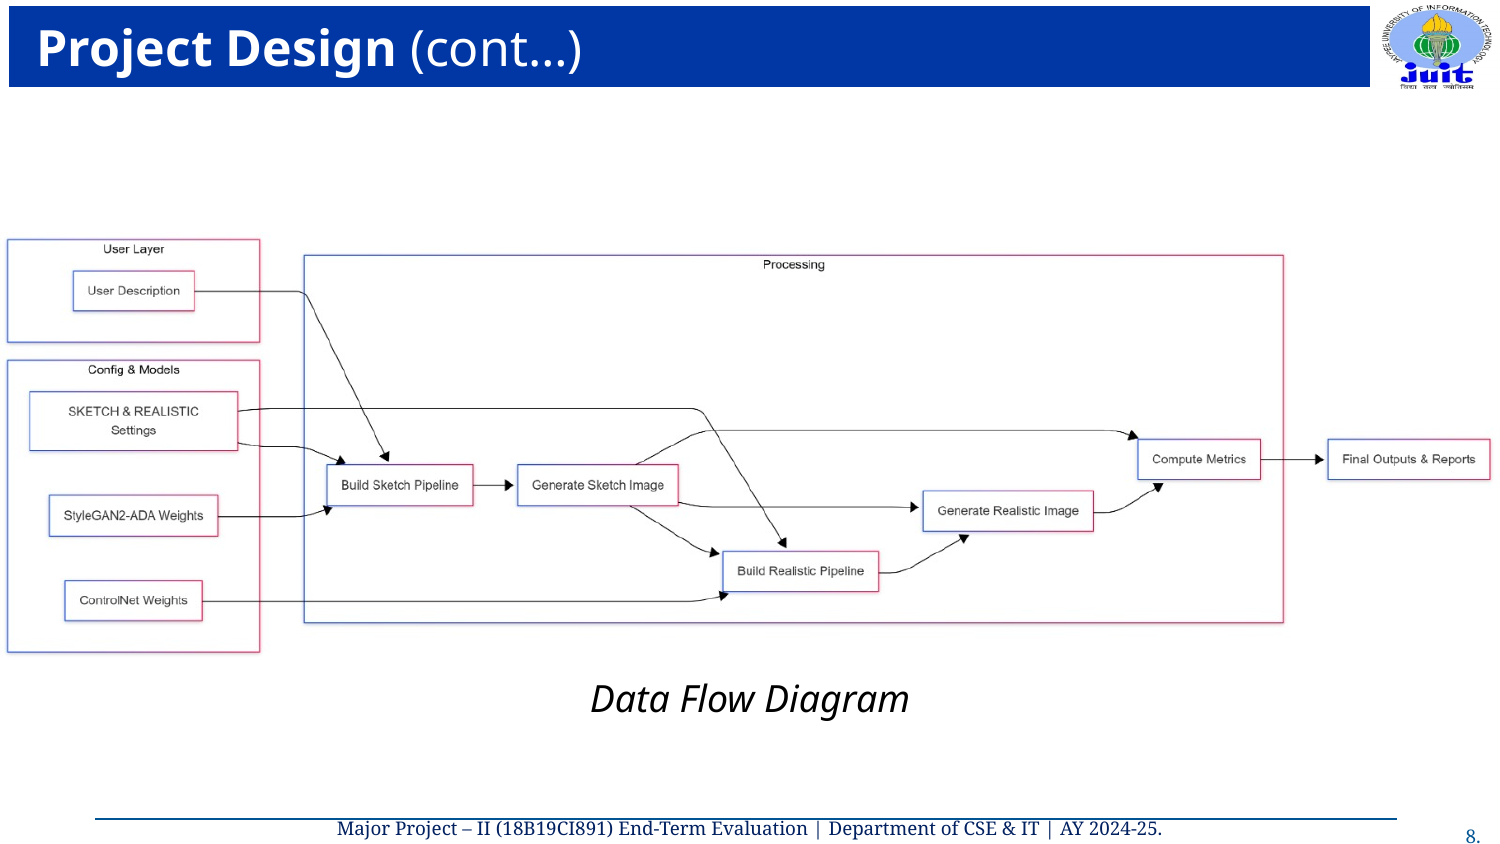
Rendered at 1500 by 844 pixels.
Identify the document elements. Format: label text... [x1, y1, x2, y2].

text_box Data Flow Diagram [296, 668, 1204, 735]
picture [0, 232, 1500, 661]
picture [1375, 5, 1500, 89]
title Project Design (cont…) [4, 1, 1375, 92]
